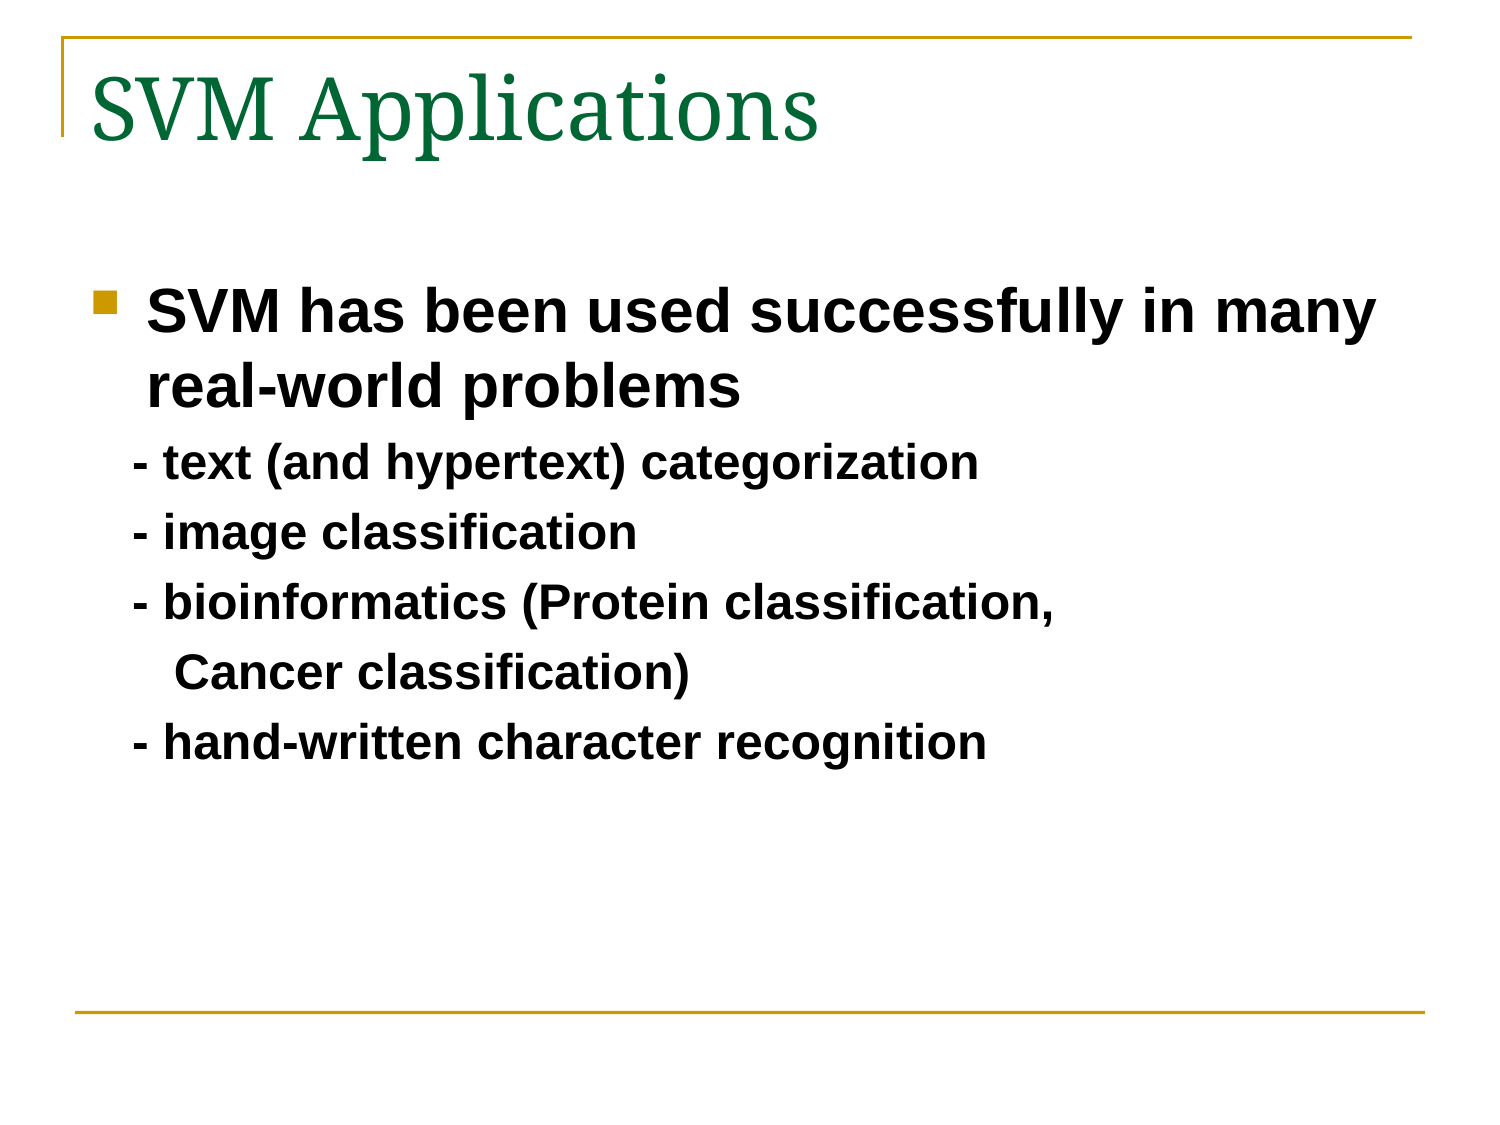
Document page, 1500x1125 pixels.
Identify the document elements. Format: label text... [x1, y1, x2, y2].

list SVM has been used successfully in many real-world problems - text (and hypertext) categorization - image classification - bioinformatics (Protein classification, Cancer classification) - hand-written character recognition [75, 262, 1425, 1006]
title SVM Applications [75, 45, 1425, 233]
